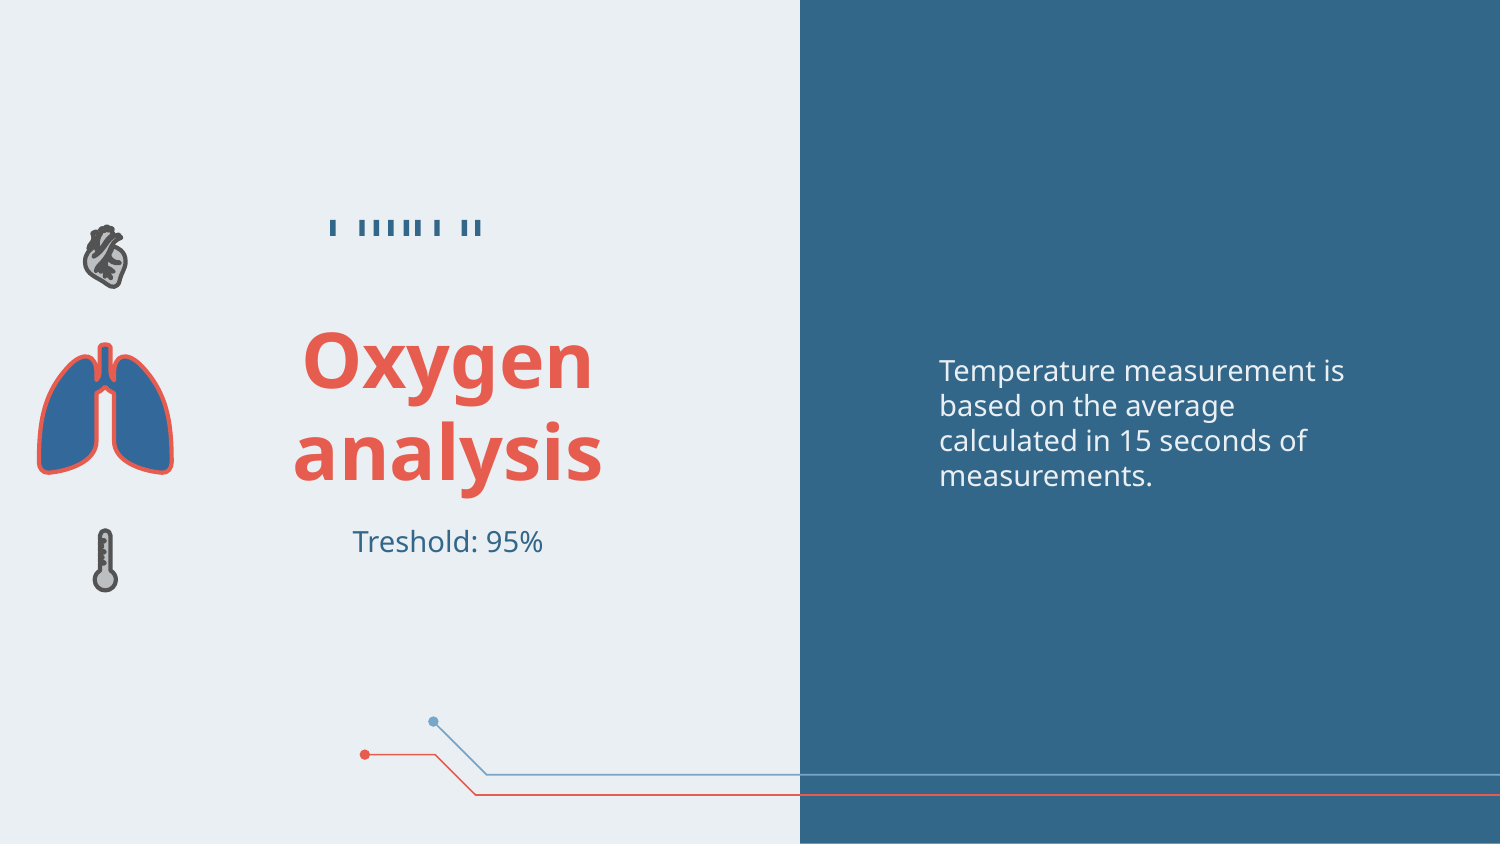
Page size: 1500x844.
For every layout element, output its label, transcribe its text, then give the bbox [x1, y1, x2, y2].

list Treshold: 95% [258, 507, 638, 614]
text_box [94, 530, 116, 591]
text_box Temperature measurement is based on the average calculated in 15 seconds of measurements. [924, 279, 1381, 564]
title Oxygen analysis [176, 293, 720, 512]
text_box [38, 344, 172, 473]
text_box [84, 226, 126, 287]
